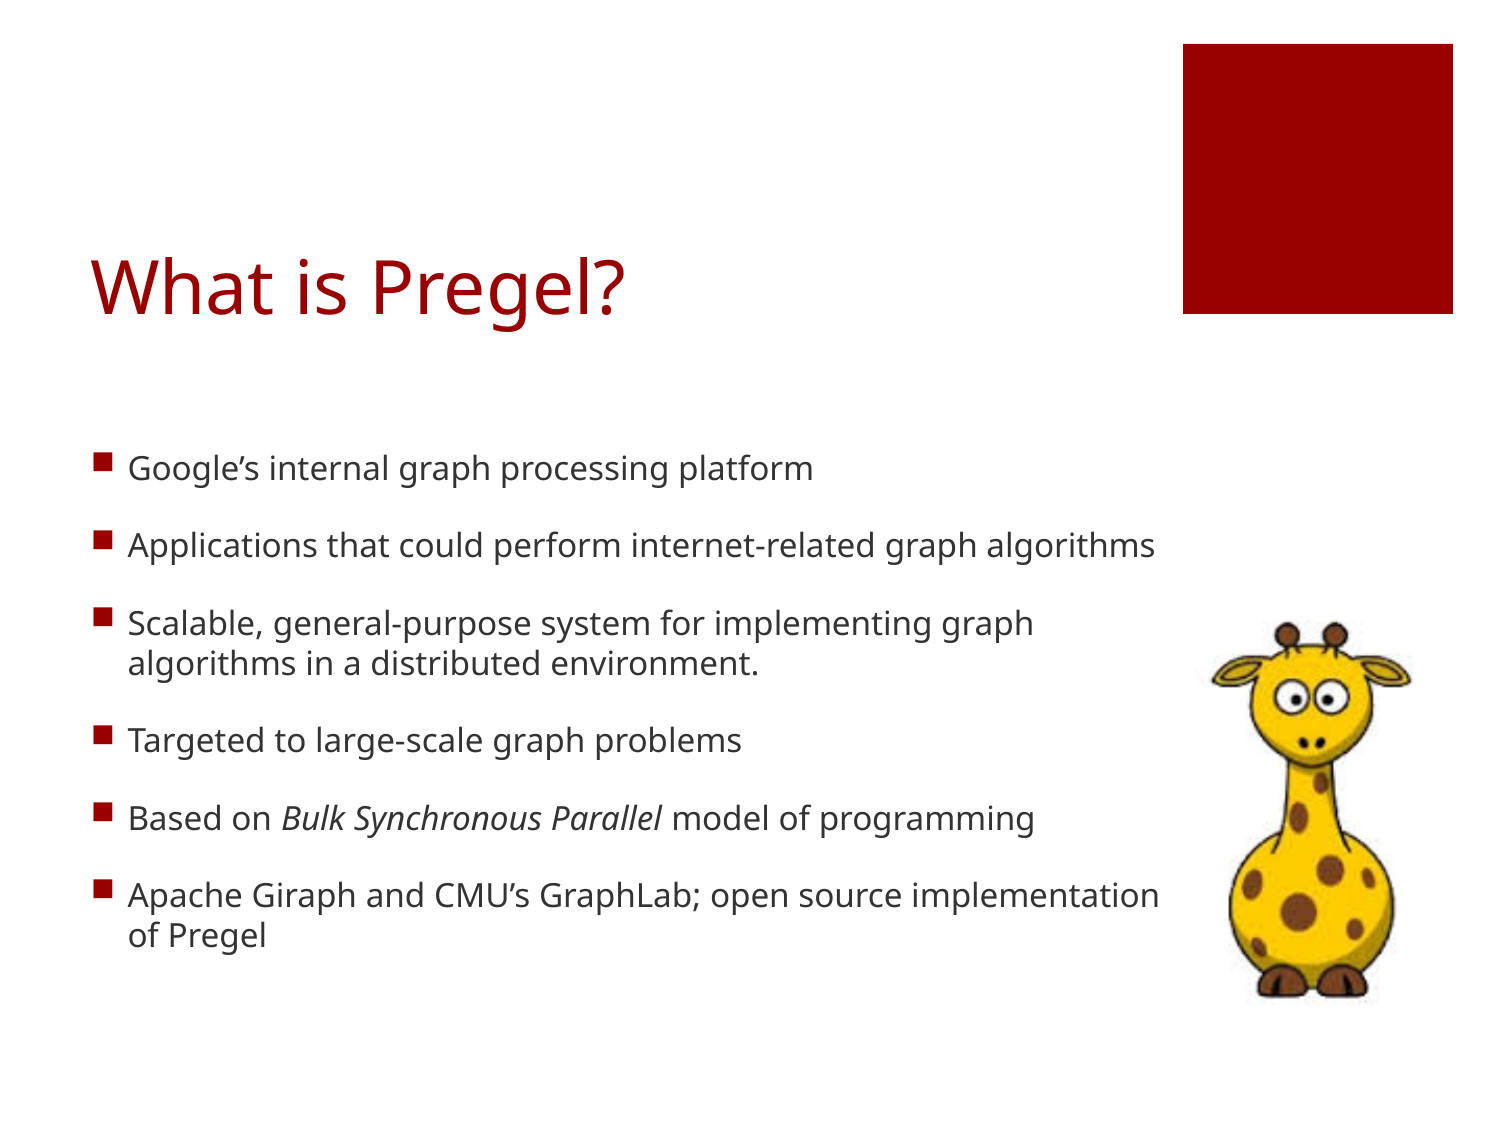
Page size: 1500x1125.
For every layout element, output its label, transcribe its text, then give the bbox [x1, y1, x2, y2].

title What is Pregel? [75, 149, 1143, 338]
picture [1195, 604, 1433, 1006]
list Google’s internal graph processing platform Applications that could perform internet-related graph algorithms Scalable, general-purpose system for implementing graph algorithms in a distributed environment. Targeted to large-scale graph problems Based on Bulk Synchronous Parallel model of programming Apache Giraph and CMU’s GraphLab; open source implementation of Pregel [75, 362, 1197, 1005]
